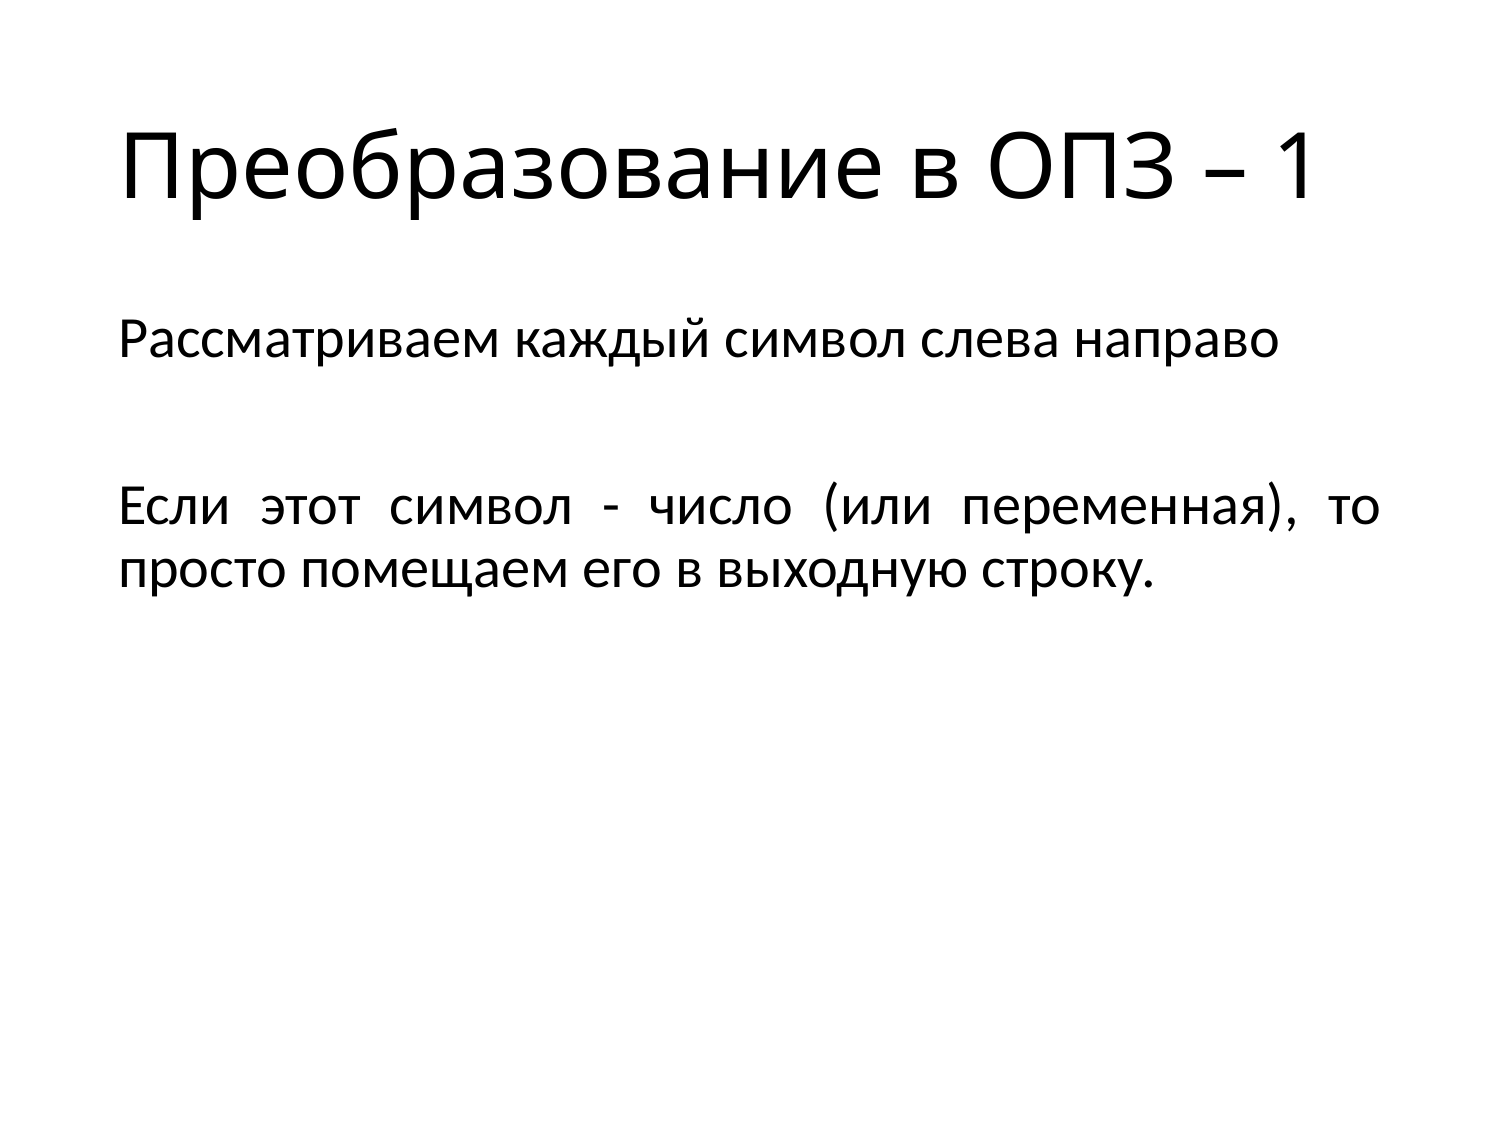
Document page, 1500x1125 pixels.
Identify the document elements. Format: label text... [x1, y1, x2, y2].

title Преобразование в ОПЗ – 1 [103, 59, 1397, 278]
list Рассматриваем каждый символ слева направо Если этот символ - число (или переменная), то просто помещаем его в выходную строку. [103, 299, 1397, 1014]
